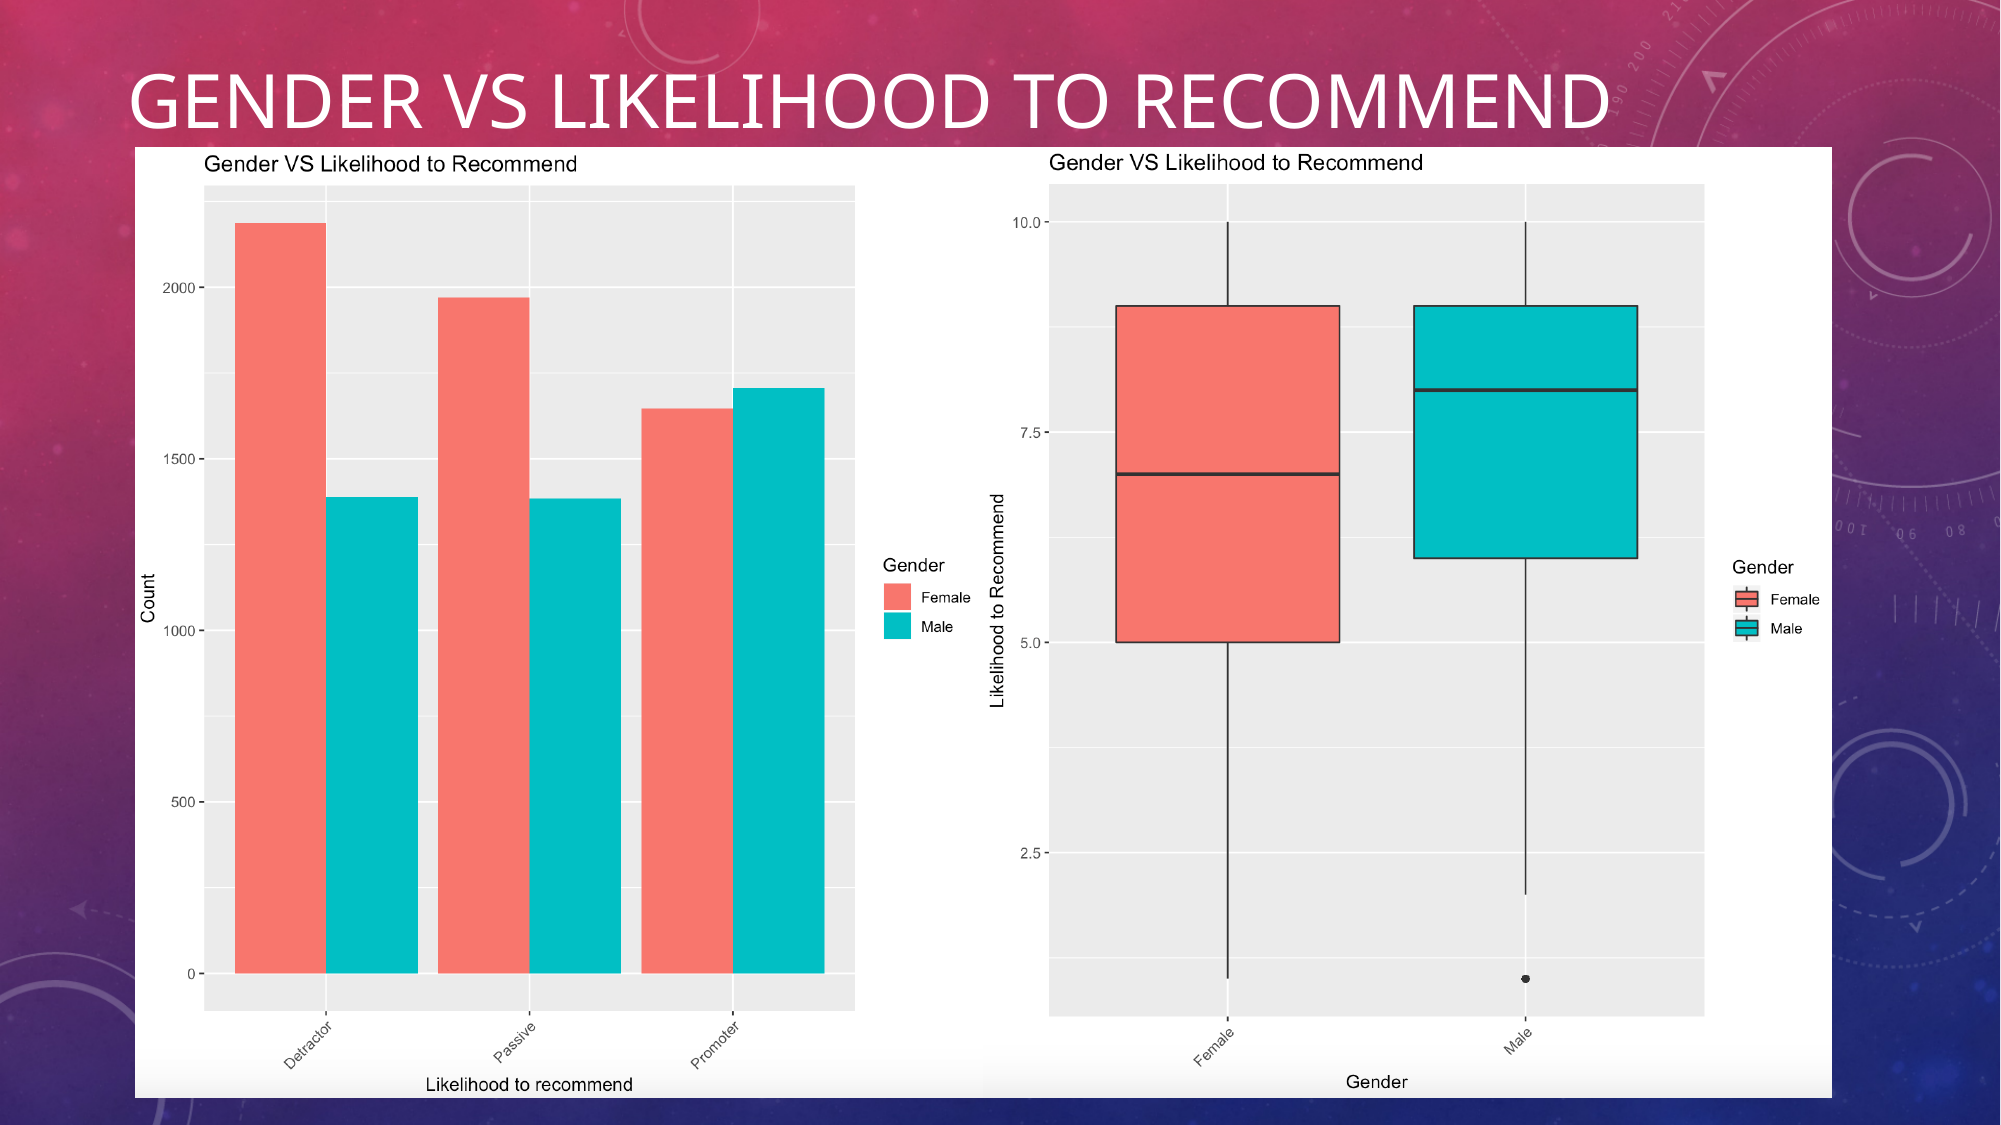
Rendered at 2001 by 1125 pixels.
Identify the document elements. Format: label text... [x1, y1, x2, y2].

picture [0, 0, 2001, 1125]
title Gender VS Likelihood To recommend [112, 27, 1775, 170]
